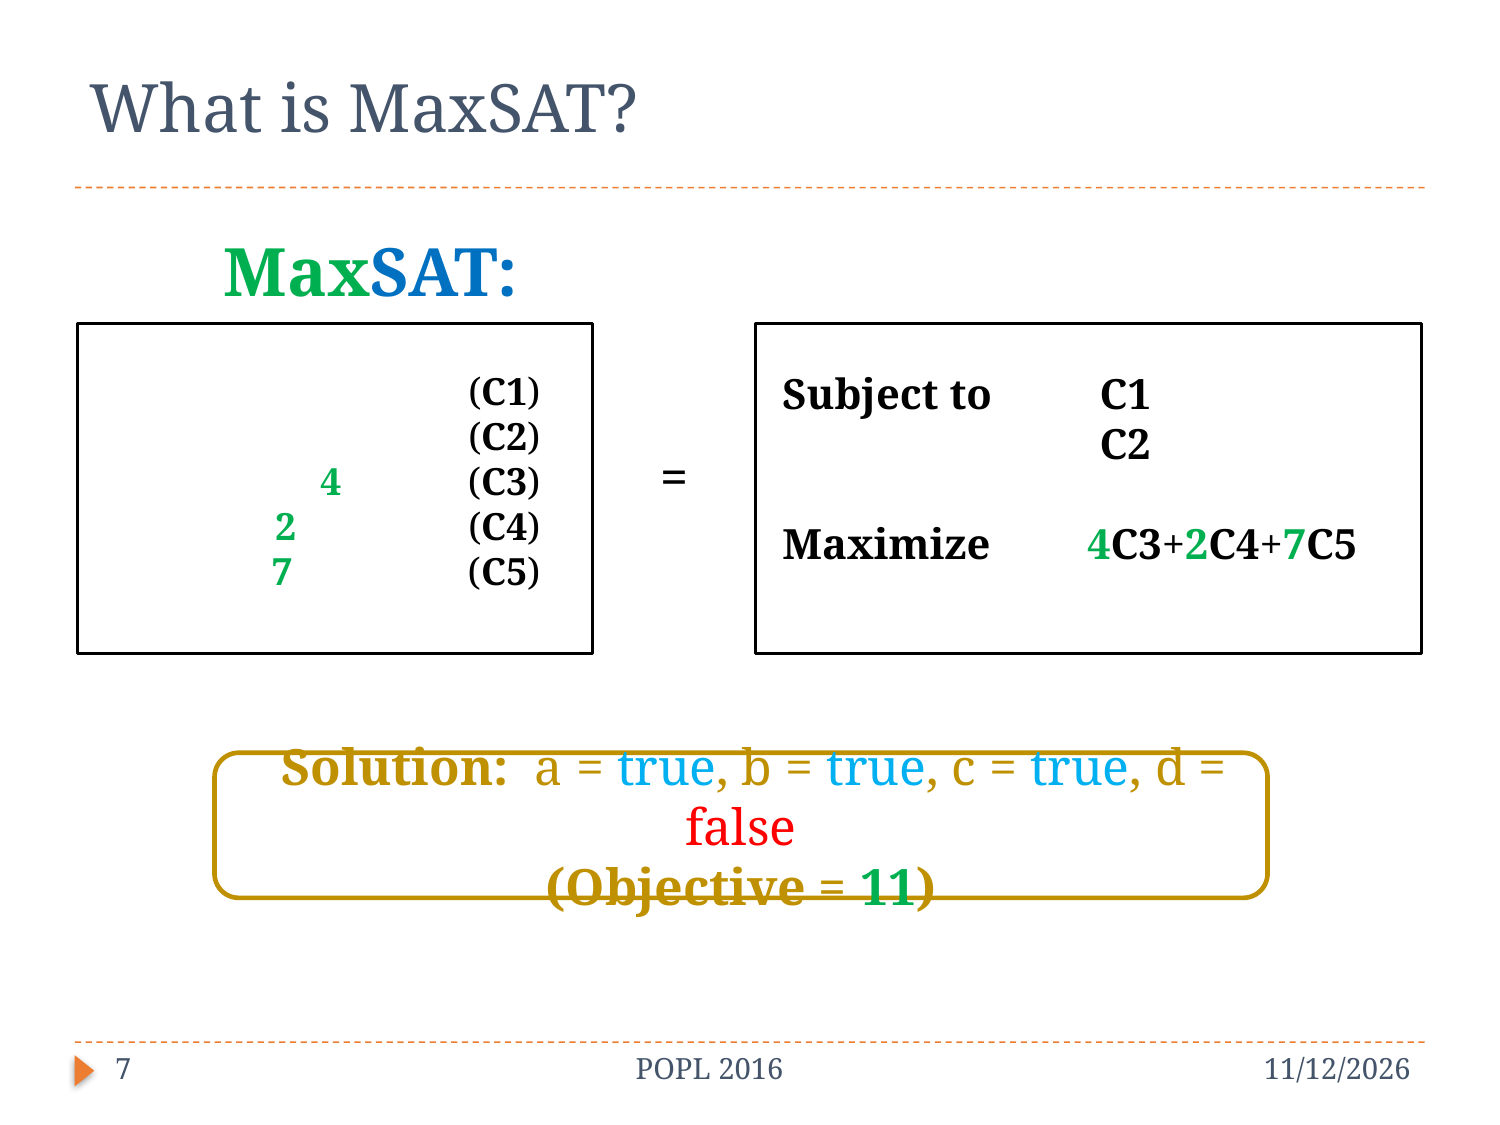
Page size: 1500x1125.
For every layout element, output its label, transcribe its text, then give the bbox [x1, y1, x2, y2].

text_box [0, 323, 593, 654]
slide_number 7 [100, 1042, 234, 1103]
text_box Solution: a = true, b = true, c = true, d = false (Objective = 11) [212, 751, 1270, 900]
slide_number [1185, 1042, 1426, 1103]
title What is MaxSAT? [75, 24, 1425, 188]
text_box MaxSAT: [209, 222, 576, 317]
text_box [755, 323, 1500, 654]
footer POPL 2016 [234, 1042, 1185, 1103]
text_box = [624, 438, 725, 514]
